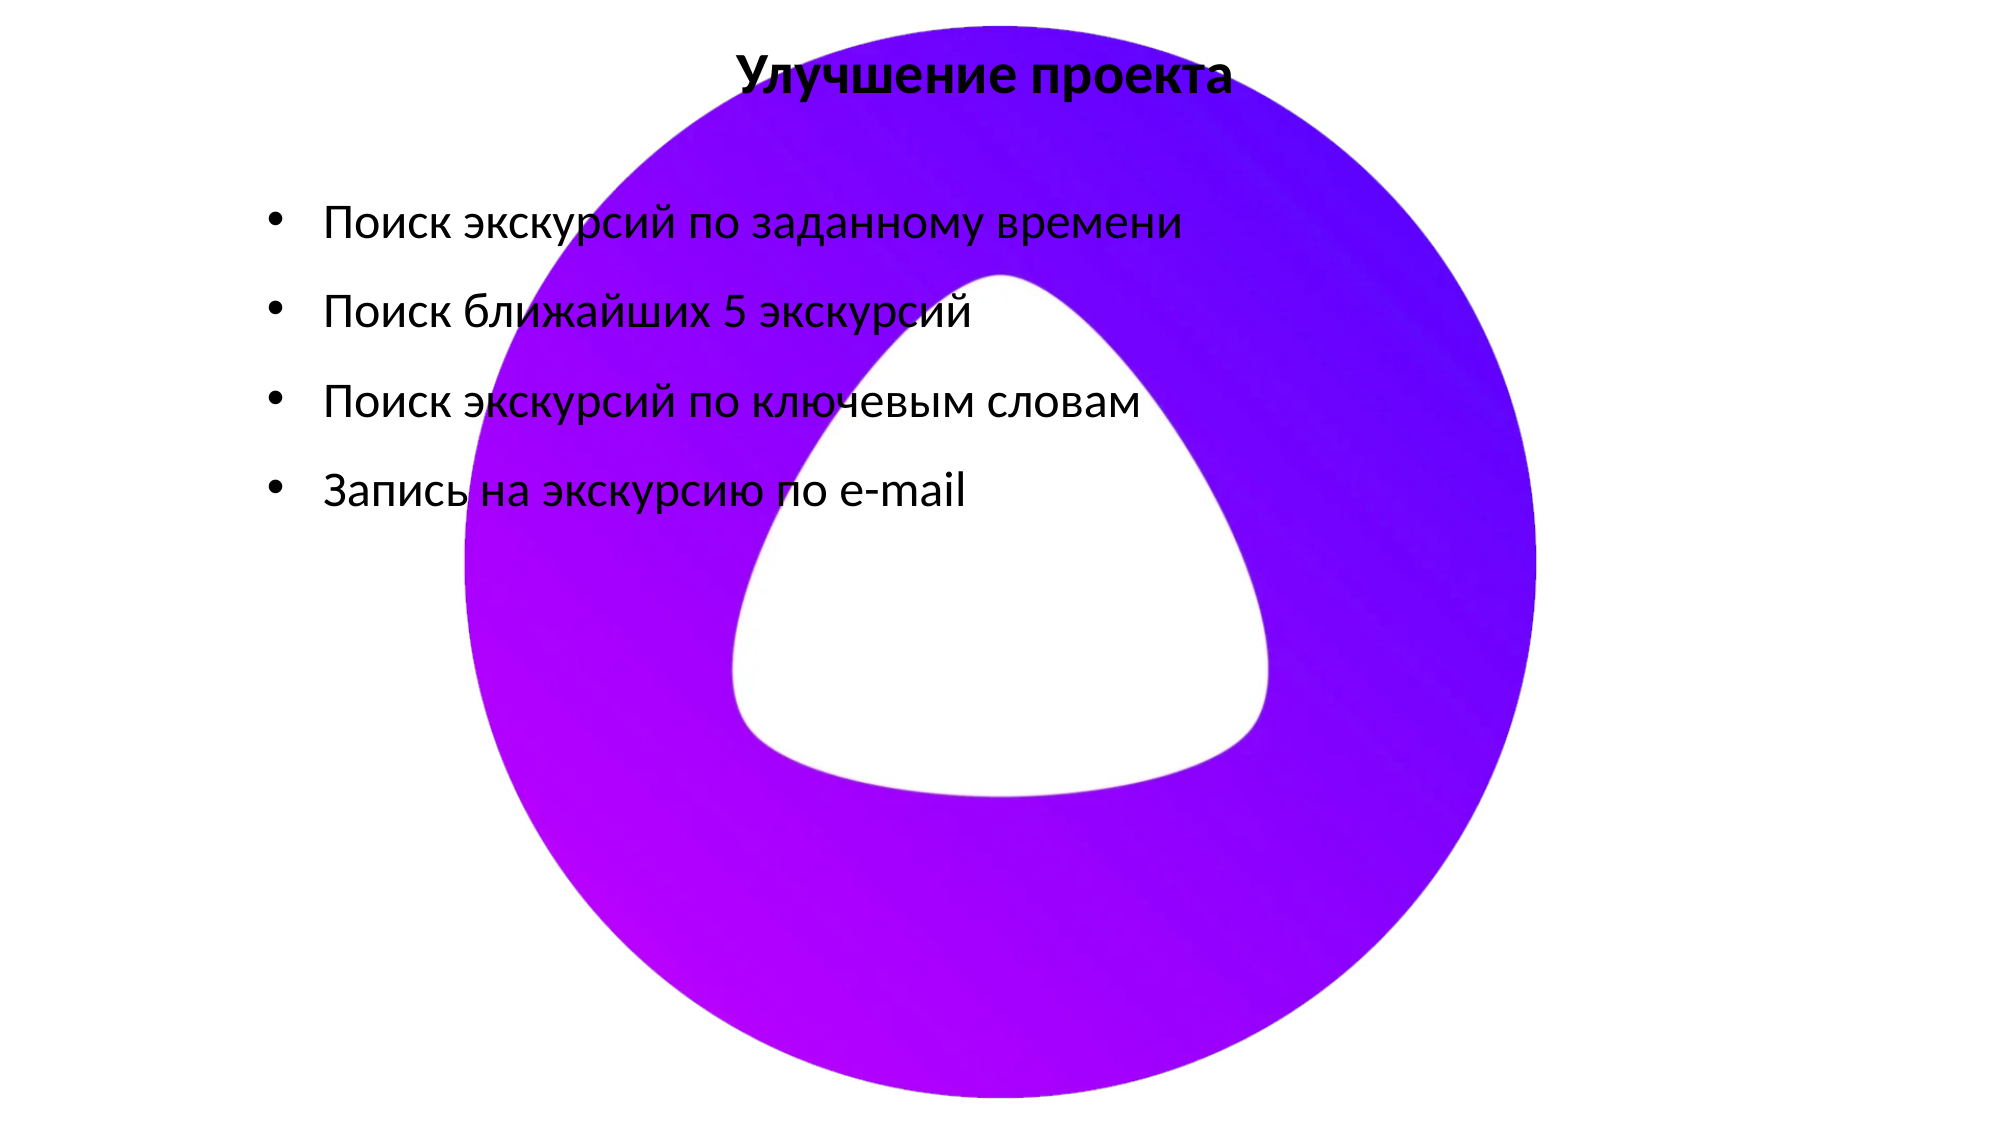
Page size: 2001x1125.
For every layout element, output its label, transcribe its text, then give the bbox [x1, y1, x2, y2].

picture [0, 0, 2001, 1125]
text_box Поиск экскурсий по заданному времени Поиск ближайших 5 экскурсий Поиск экскурсий по ключевым словам Запись на экскурсию по e-mail [214, 177, 1707, 524]
text_box Улучшение проекта [684, 22, 1249, 113]
